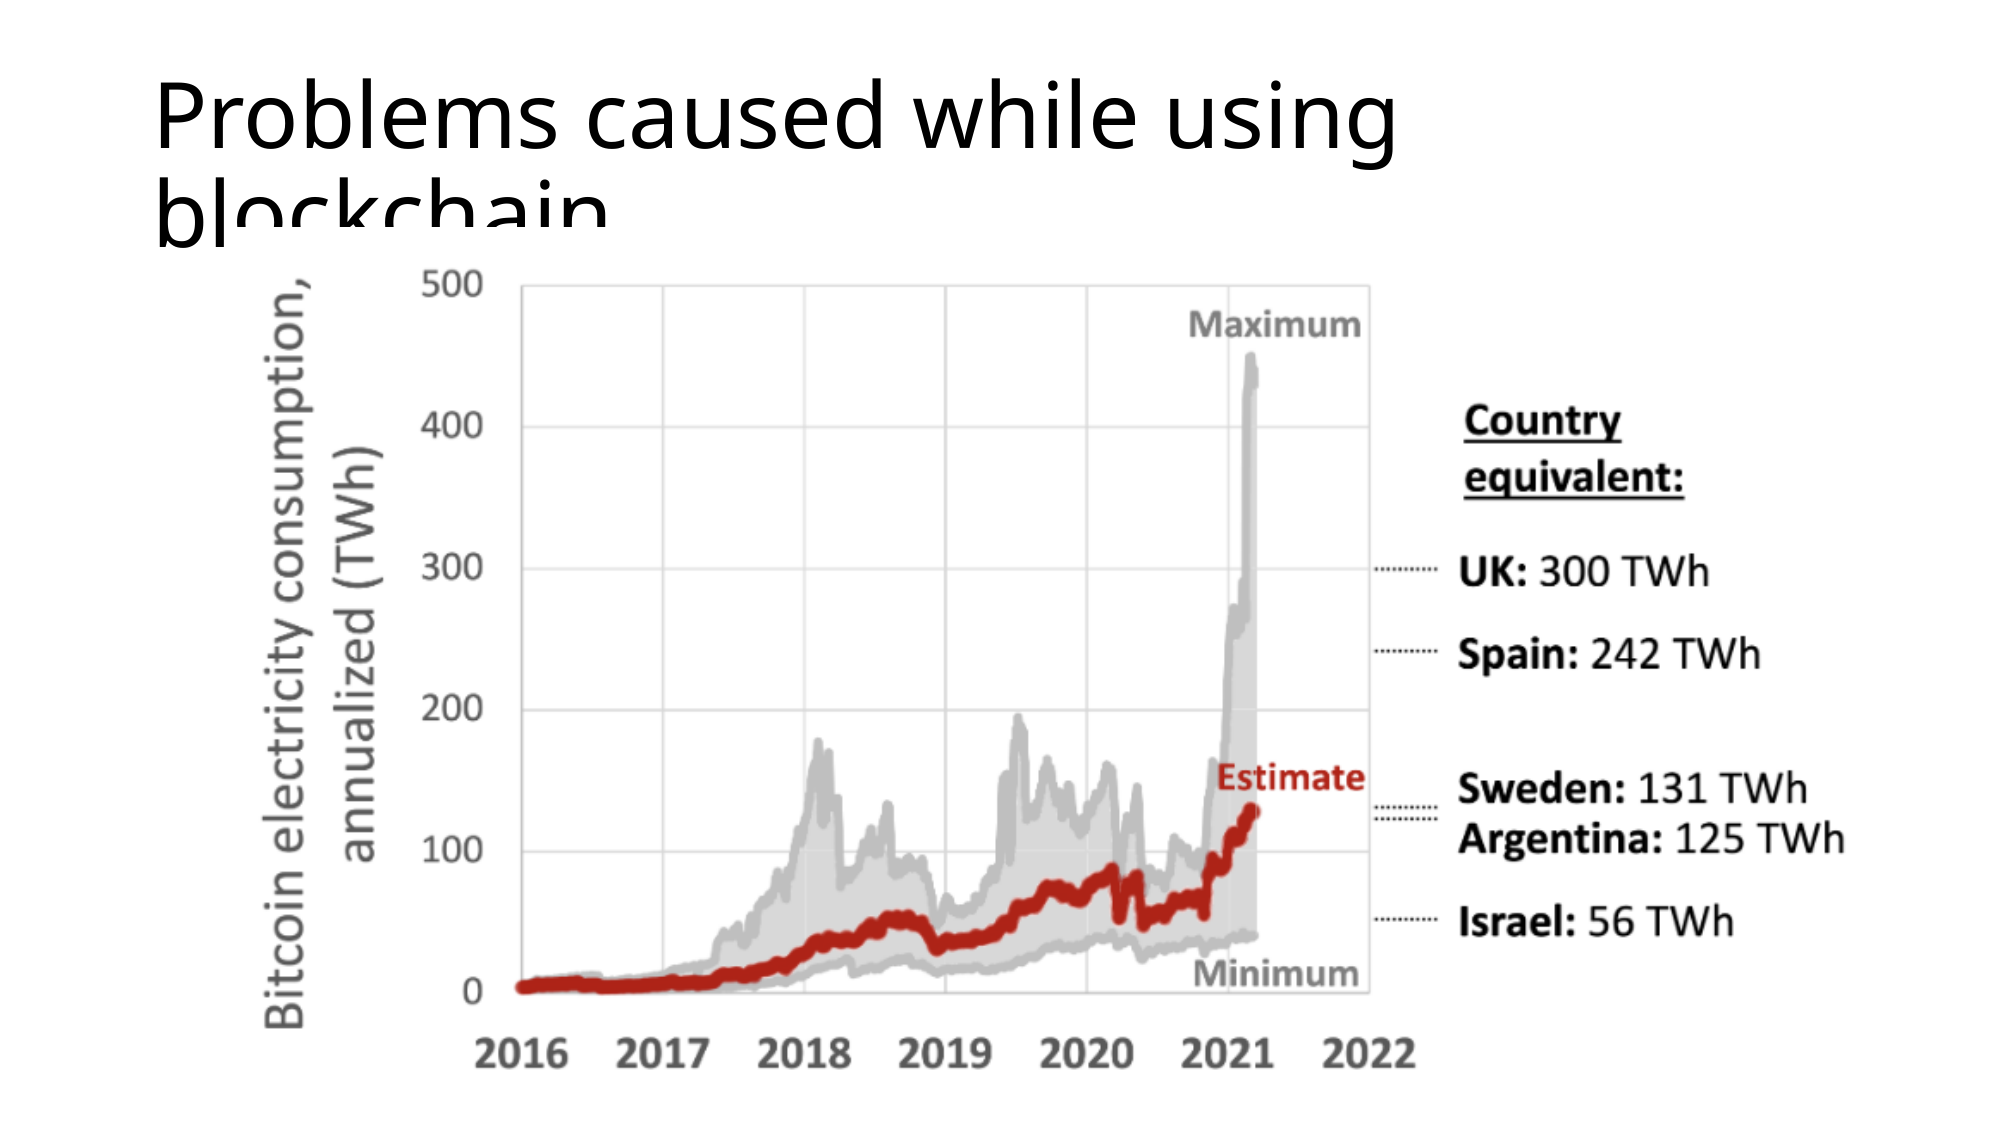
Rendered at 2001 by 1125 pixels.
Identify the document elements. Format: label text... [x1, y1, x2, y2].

picture [232, 227, 1863, 1094]
title Problems caused while using blockchain [137, 59, 1863, 278]
